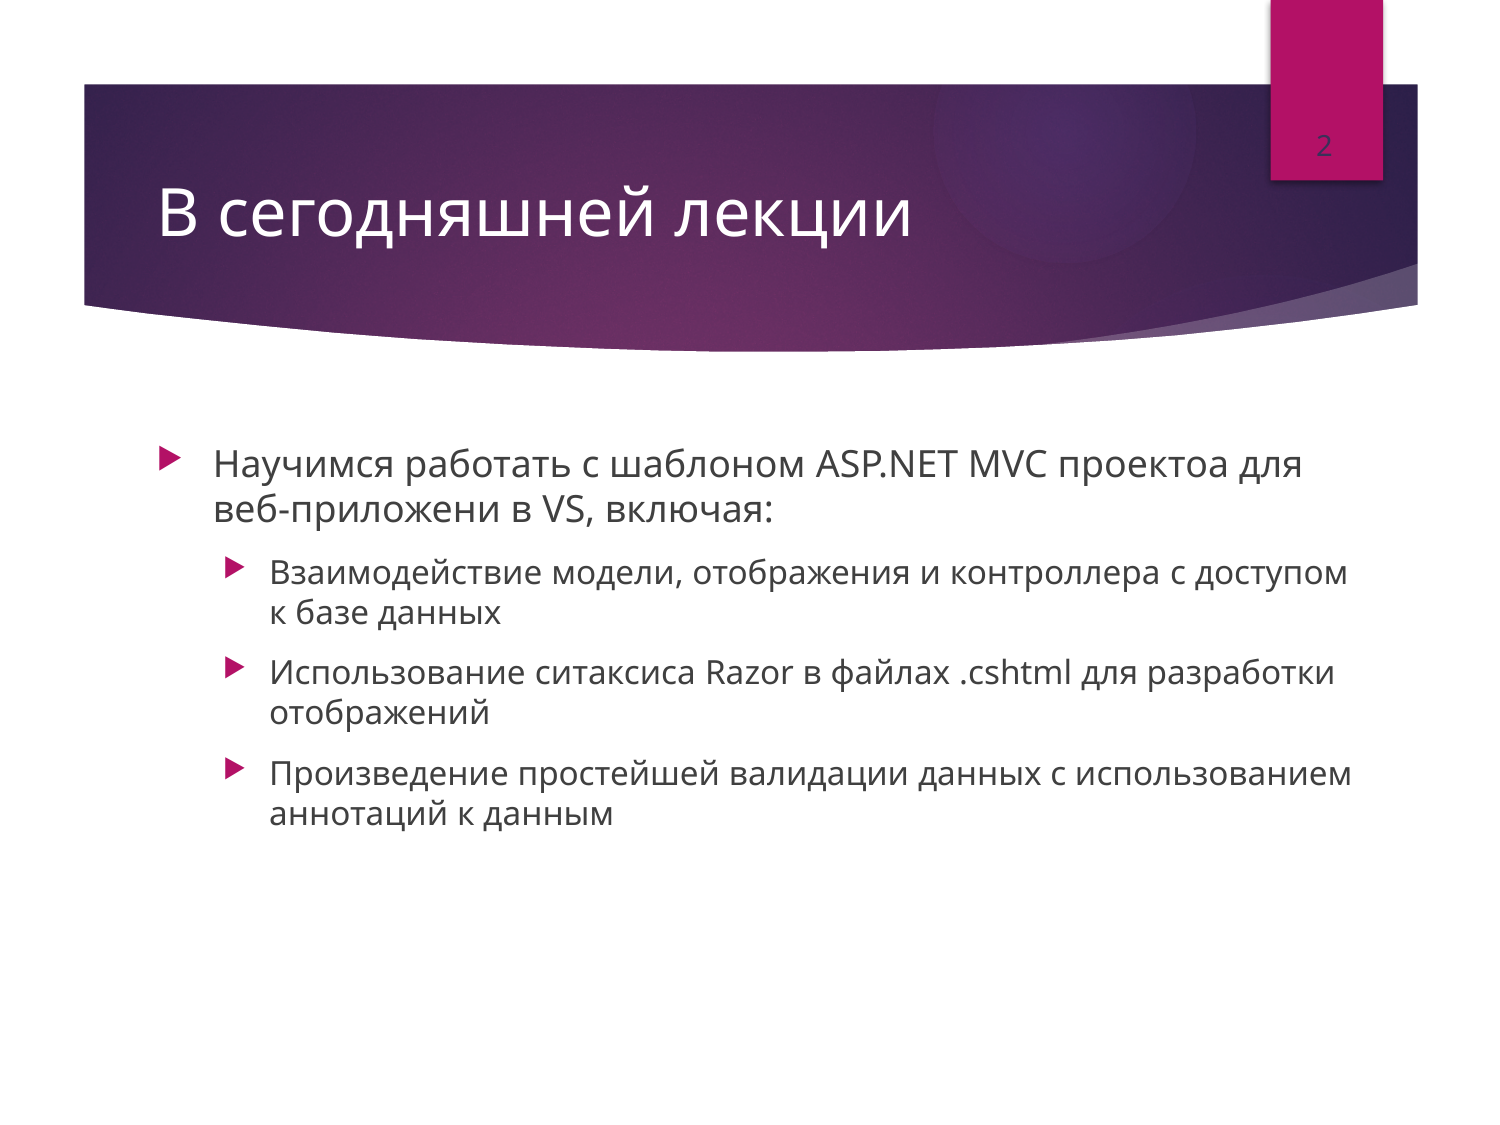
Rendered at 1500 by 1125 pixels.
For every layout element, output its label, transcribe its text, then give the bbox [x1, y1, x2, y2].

title В сегодняшней лекции [141, 152, 1183, 269]
list Научимся работать с шаблоном ASP.NET MVC проектоа для веб-приложени в VS, включая: Взаимодействие модели, отображения и контроллера с доступом к базе данных Использование ситаксиса Razor в файлах .cshtml для разработки отображений Произведение простейшей валидации данных с использованием аннотаций к данным [141, 432, 1390, 988]
slide_number 2 [1259, 48, 1390, 175]
